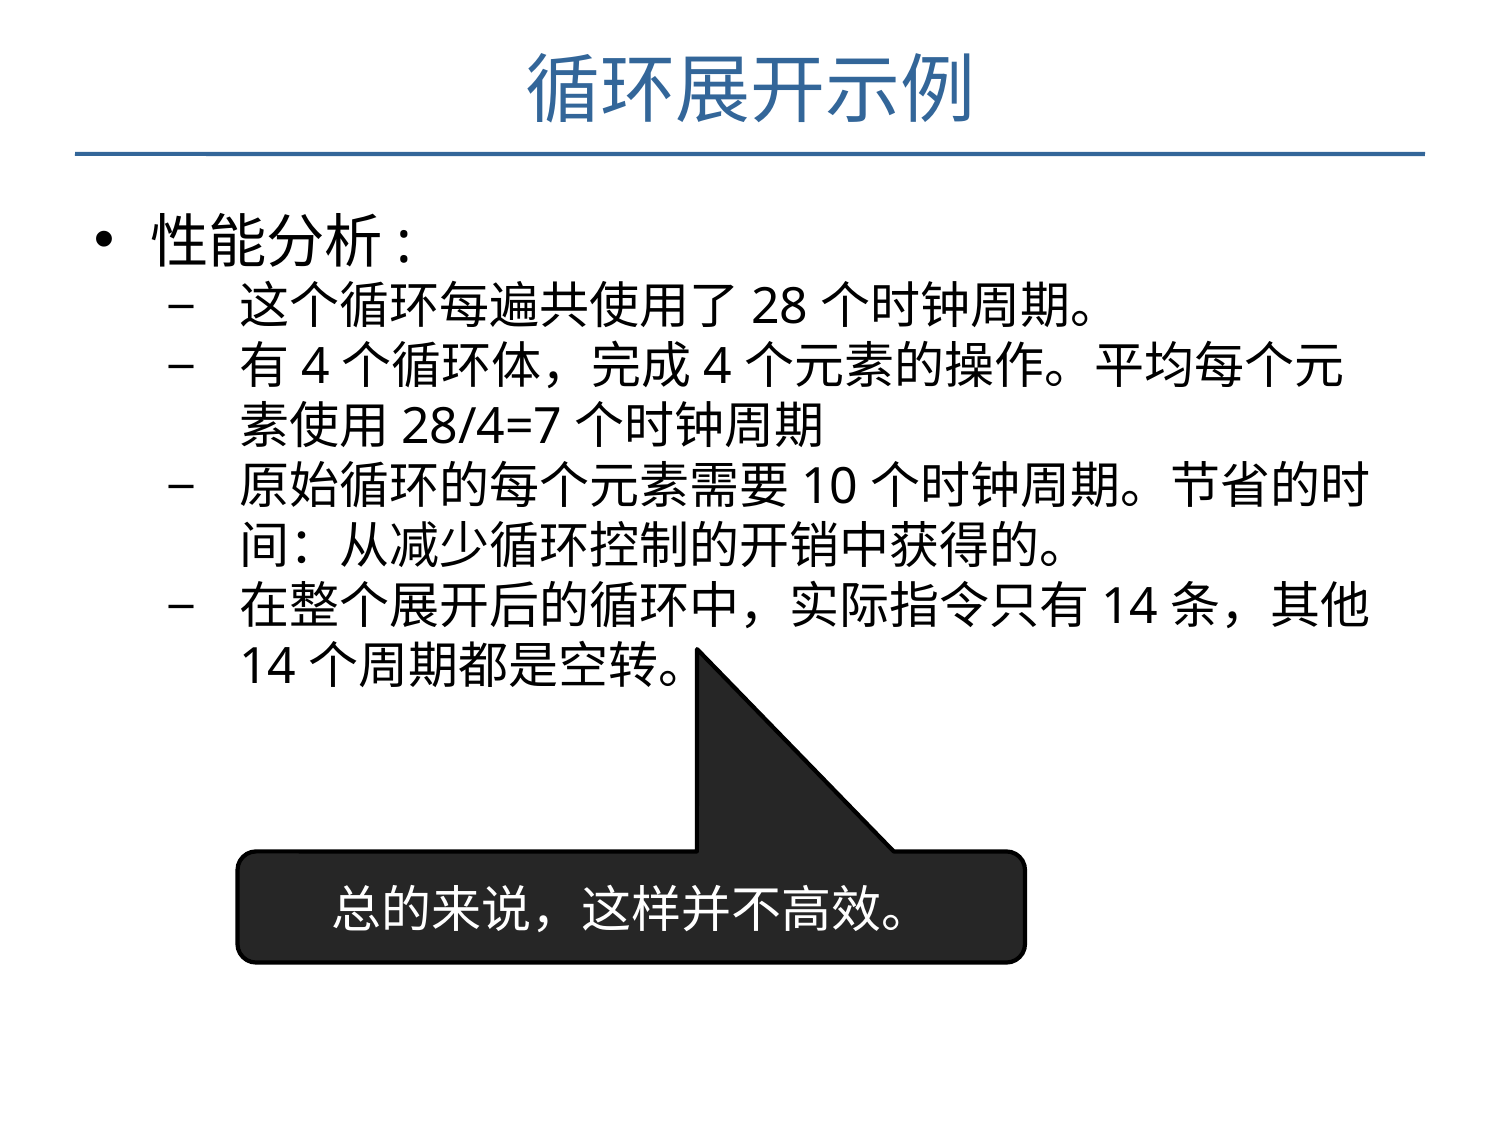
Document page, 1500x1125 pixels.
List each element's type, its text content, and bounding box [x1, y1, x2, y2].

list 性能分析: 这个循环每遍共使用了28个时钟周期。 有4个循环体，完成4个元素的操作。平均每个元素使用28/4=7个时钟周期 原始循环的每个元素需要10个时钟周期。节省的时间：从减少循环控制的开销中获得的。 在整个展开后的循环中，实际指令只有14条，其他14个周期都是空转。 [75, 196, 1388, 1008]
text_box 循环展开示例 [0, 34, 1500, 147]
text_box 总的来说，这样并不高效。 [235, 647, 1028, 965]
